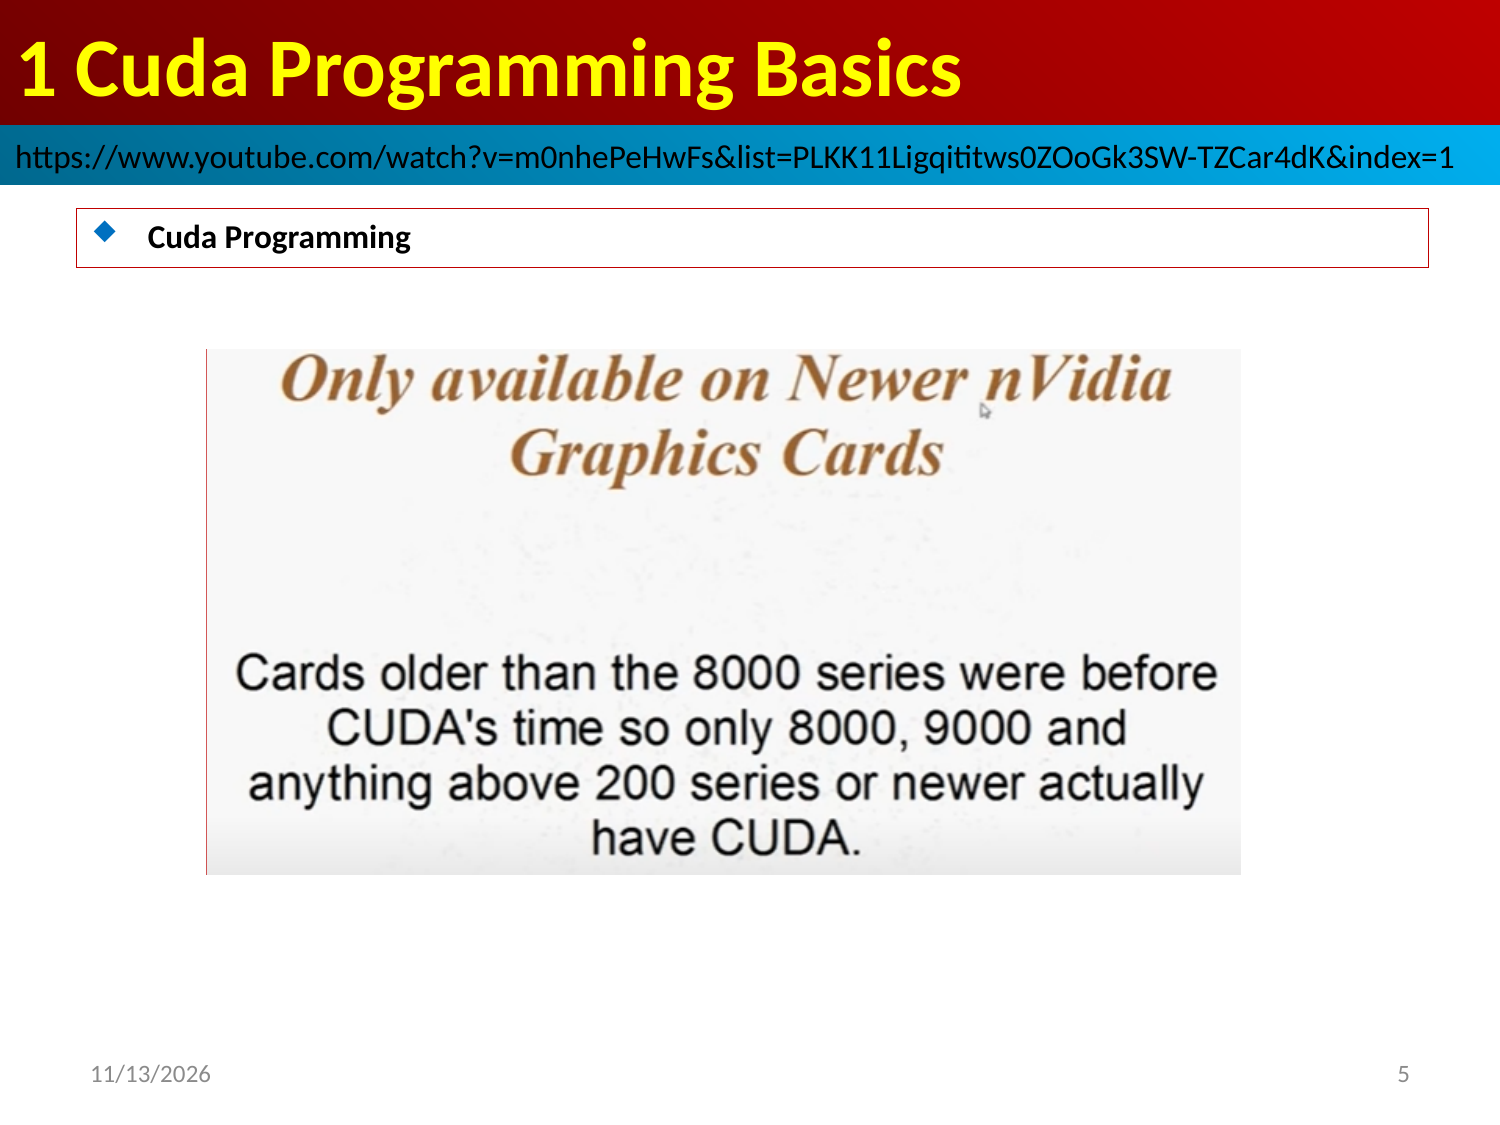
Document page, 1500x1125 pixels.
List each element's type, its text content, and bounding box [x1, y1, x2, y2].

title 1 Cuda Programming Basics [0, 0, 1500, 125]
subtitle Cuda Programming [76, 208, 1429, 268]
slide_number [75, 1042, 425, 1103]
text_box https://www.youtube.com/watch?v=m0nhePeHwFs&list=PLKK11Ligqititws0ZOoGk3SW-TZCar4dK&index=1 [0, 125, 1500, 185]
slide_number 5 [1074, 1042, 1425, 1103]
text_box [206, 349, 1242, 876]
